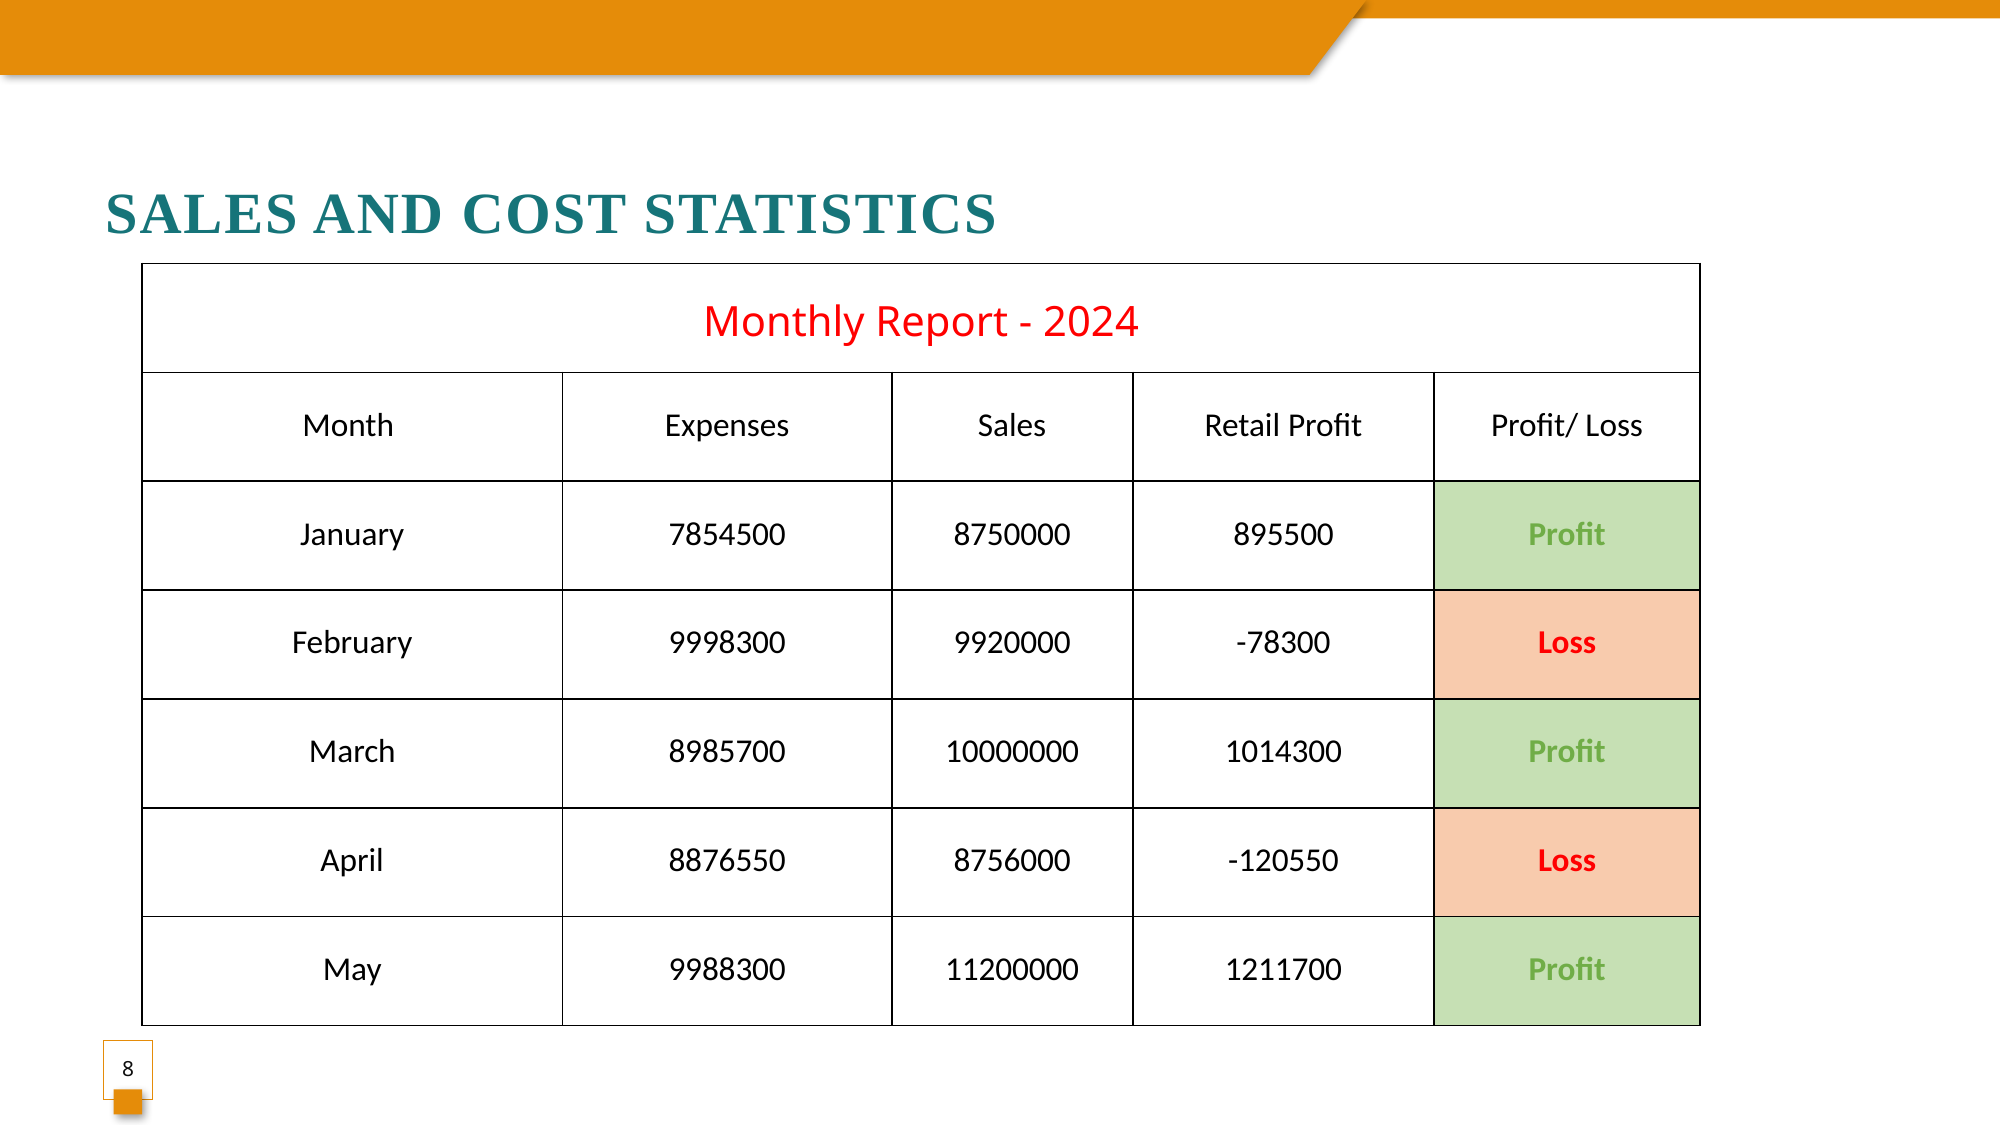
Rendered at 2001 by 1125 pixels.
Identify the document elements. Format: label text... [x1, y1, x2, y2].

table_cell 895500 [1134, 482, 1433, 589]
table_cell 8876550 [563, 809, 891, 916]
table_cell 1014300 [1134, 700, 1433, 807]
table_cell 8985700 [563, 700, 891, 807]
table_cell 9988300 [563, 917, 891, 1025]
table_cell 8750000 [893, 482, 1132, 589]
table_cell Retail Profit [1134, 373, 1433, 480]
table_cell 7854500 [563, 482, 891, 589]
table_cell Sales [893, 373, 1132, 480]
table_cell -78300 [1134, 591, 1433, 698]
slide_number 8 [103, 1040, 153, 1100]
table_cell 11200000 [893, 917, 1132, 1025]
table_cell Profit [1435, 917, 1699, 1025]
table_cell April [143, 809, 562, 916]
table_header Monthly Report - 2024 [143, 264, 1699, 372]
table_cell Loss [1435, 591, 1699, 698]
table_cell Expenses [563, 373, 891, 480]
table_cell Profit [1435, 482, 1699, 589]
table_cell 10000000 [893, 700, 1132, 807]
table_cell Month [143, 373, 562, 480]
text_box [113, 1089, 143, 1115]
table_cell February [143, 591, 562, 698]
title Sales and Cost Statistics [90, 162, 1025, 263]
table_cell -120550 [1134, 809, 1433, 916]
table_cell March [143, 700, 562, 807]
table_cell January [143, 482, 562, 589]
table_cell May [143, 917, 562, 1025]
table_cell 9920000 [893, 591, 1132, 698]
table_cell 9998300 [563, 591, 891, 698]
table_cell Profit/ Loss [1435, 373, 1699, 480]
table_cell 8756000 [893, 809, 1132, 916]
table_cell 1211700 [1134, 917, 1433, 1025]
table_cell Profit [1435, 700, 1699, 807]
table_cell Loss [1435, 809, 1699, 916]
